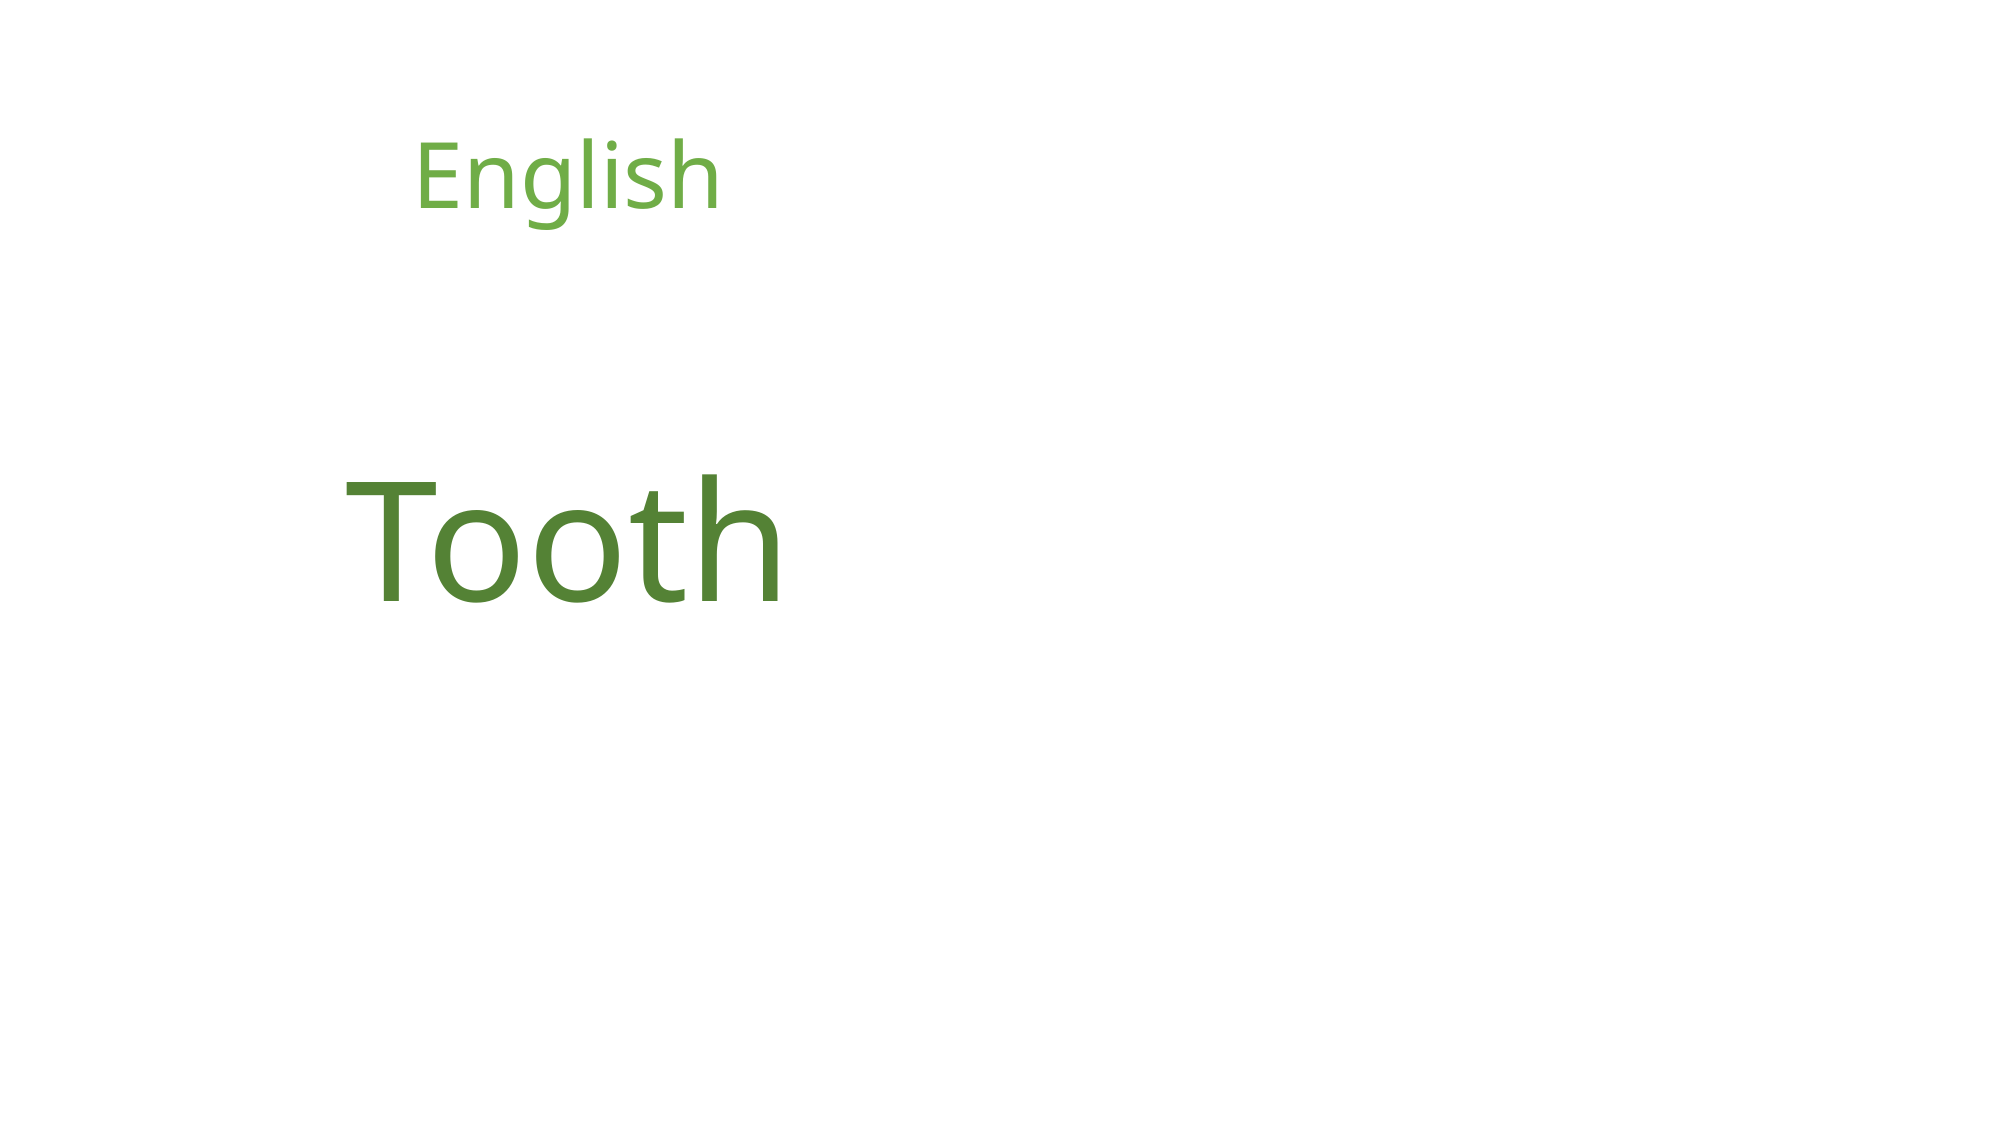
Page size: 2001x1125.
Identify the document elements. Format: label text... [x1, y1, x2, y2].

title English [334, 70, 804, 288]
list Tooth [137, 450, 1000, 746]
